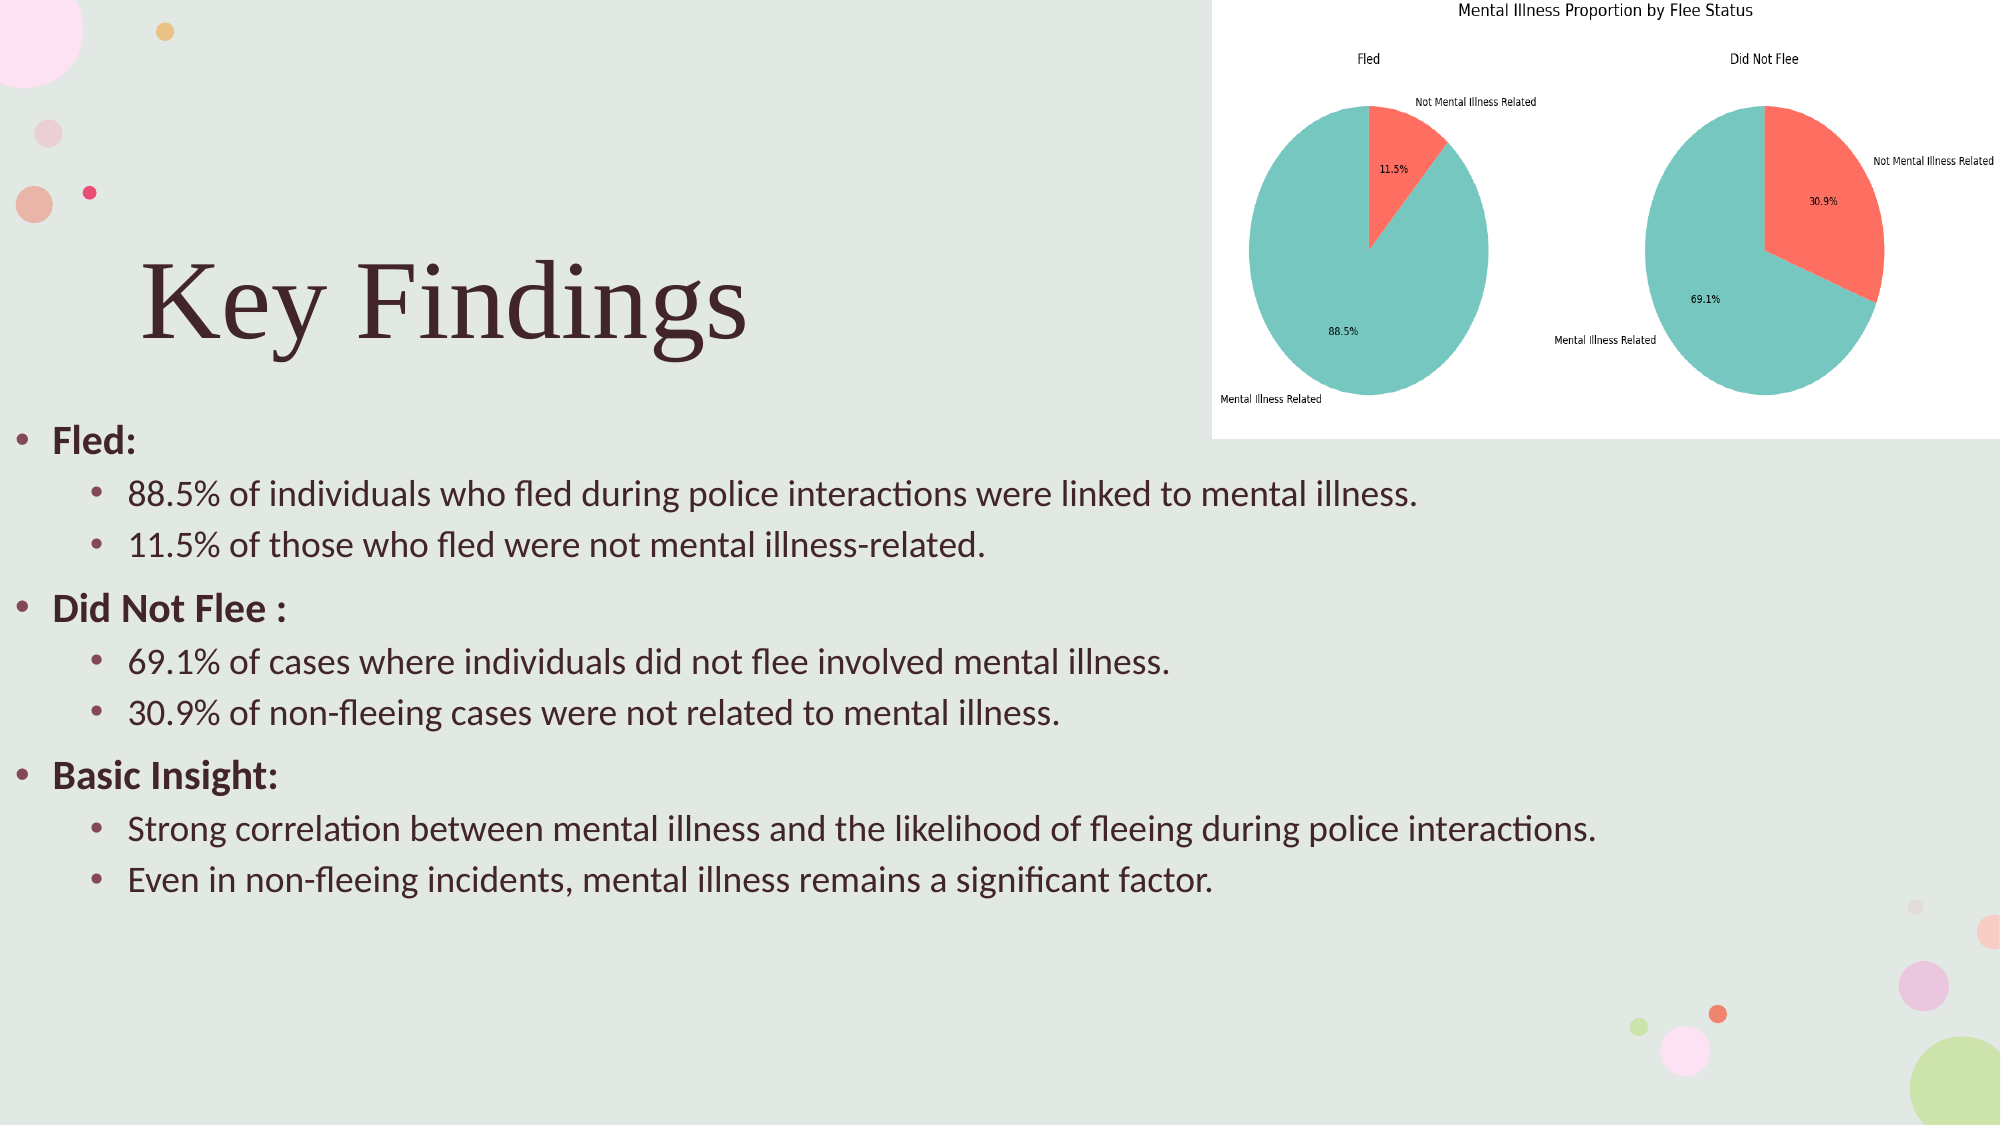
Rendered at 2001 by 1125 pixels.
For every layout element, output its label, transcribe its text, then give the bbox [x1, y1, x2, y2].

title Key Findings [125, 193, 814, 411]
list Fled: 88.5% of individuals who fled during police interactions were linked to mental illness. 11.5% of those who fled were not mental illness-related. Did Not Flee : 69.1% of cases where individuals did not flee involved mental illness. 30.9% of non-fleeing cases were not related to mental illness. Basic Insight: Strong correlation between mental illness and the likelihood of fleeing during police interactions. Even in non-fleeing incidents, mental illness remains a significant factor. [0, 411, 1875, 1125]
picture [1212, 0, 2000, 440]
